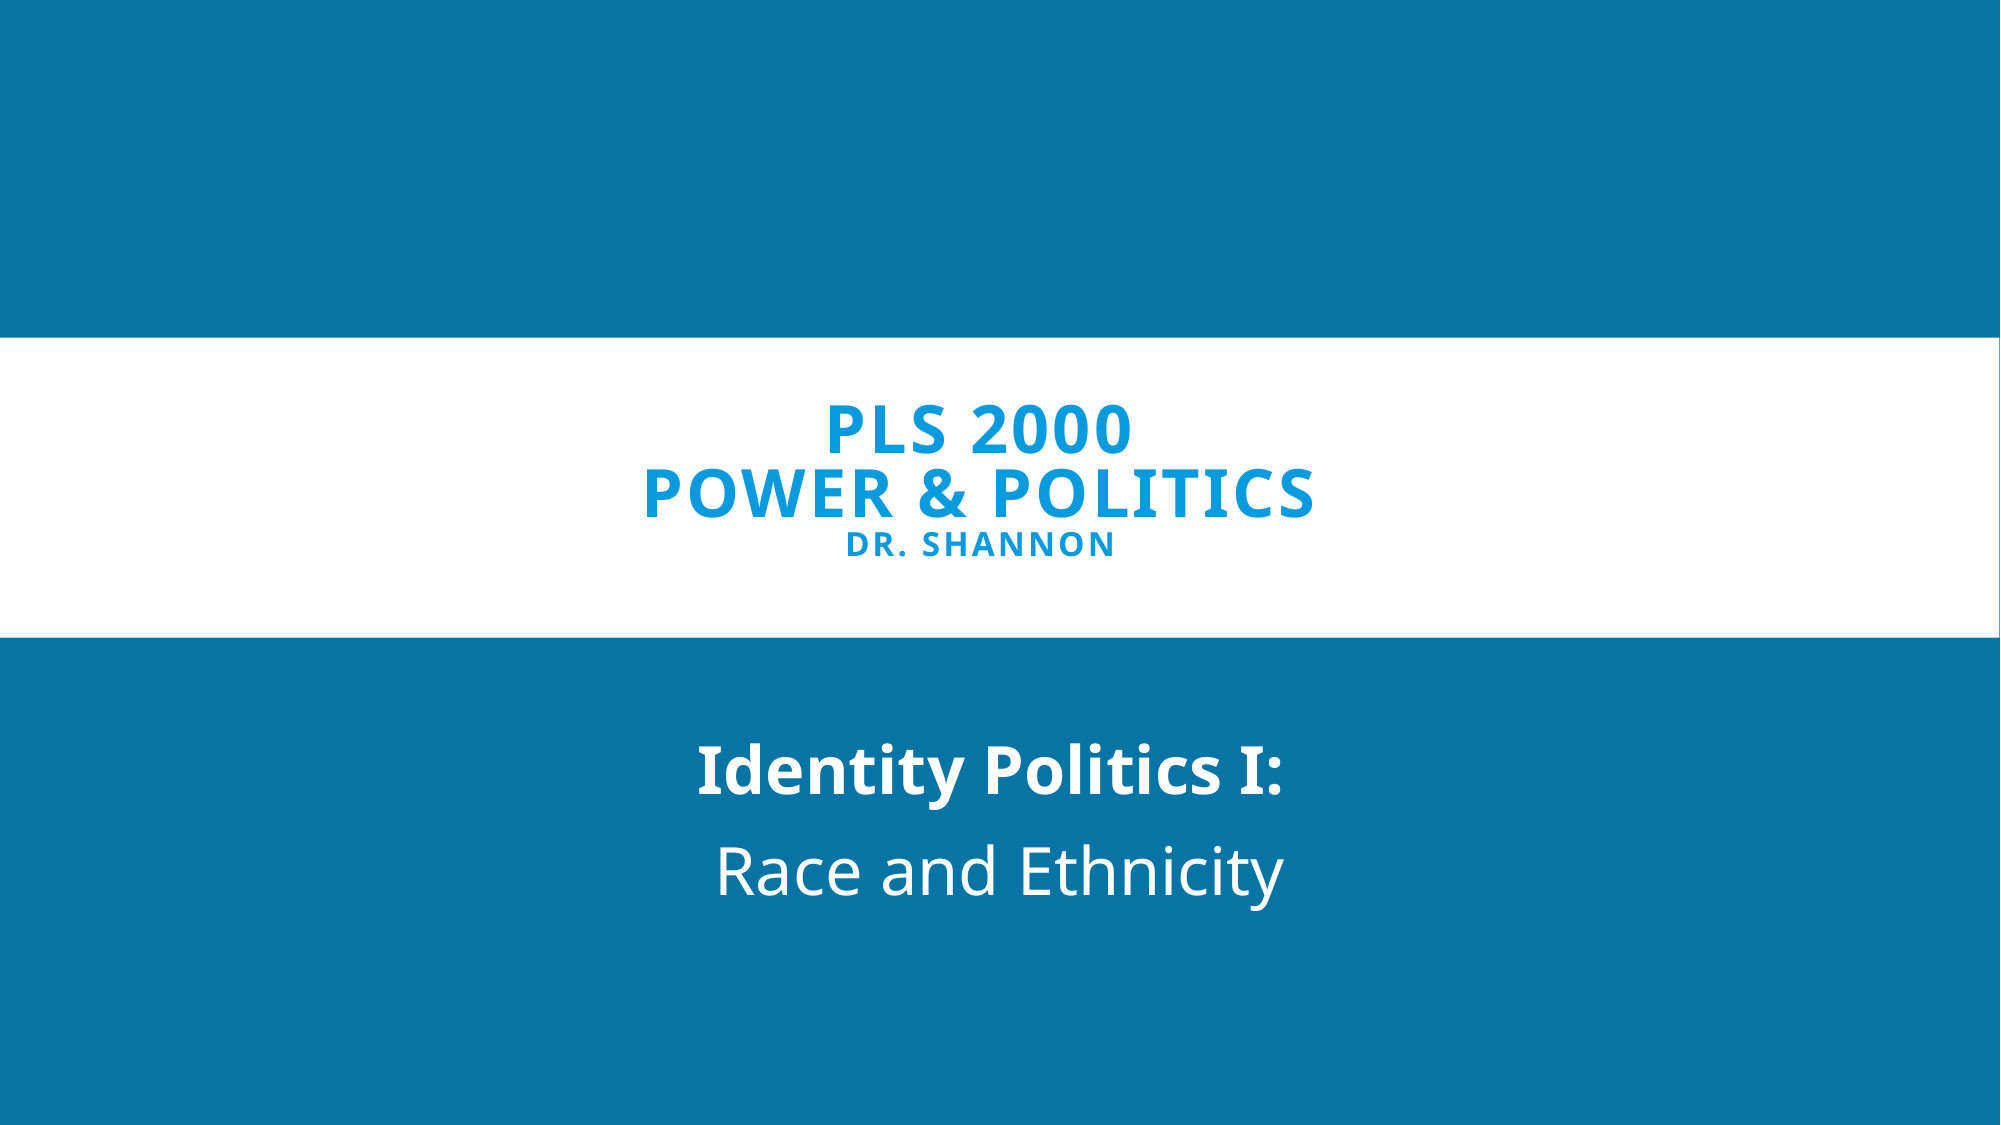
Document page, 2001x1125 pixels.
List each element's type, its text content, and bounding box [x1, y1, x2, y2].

subtitle Identity Politics I: Race and Ethnicity [249, 729, 1750, 945]
title Pls 2000 power & politics dr. shannon [39, 339, 1922, 626]
